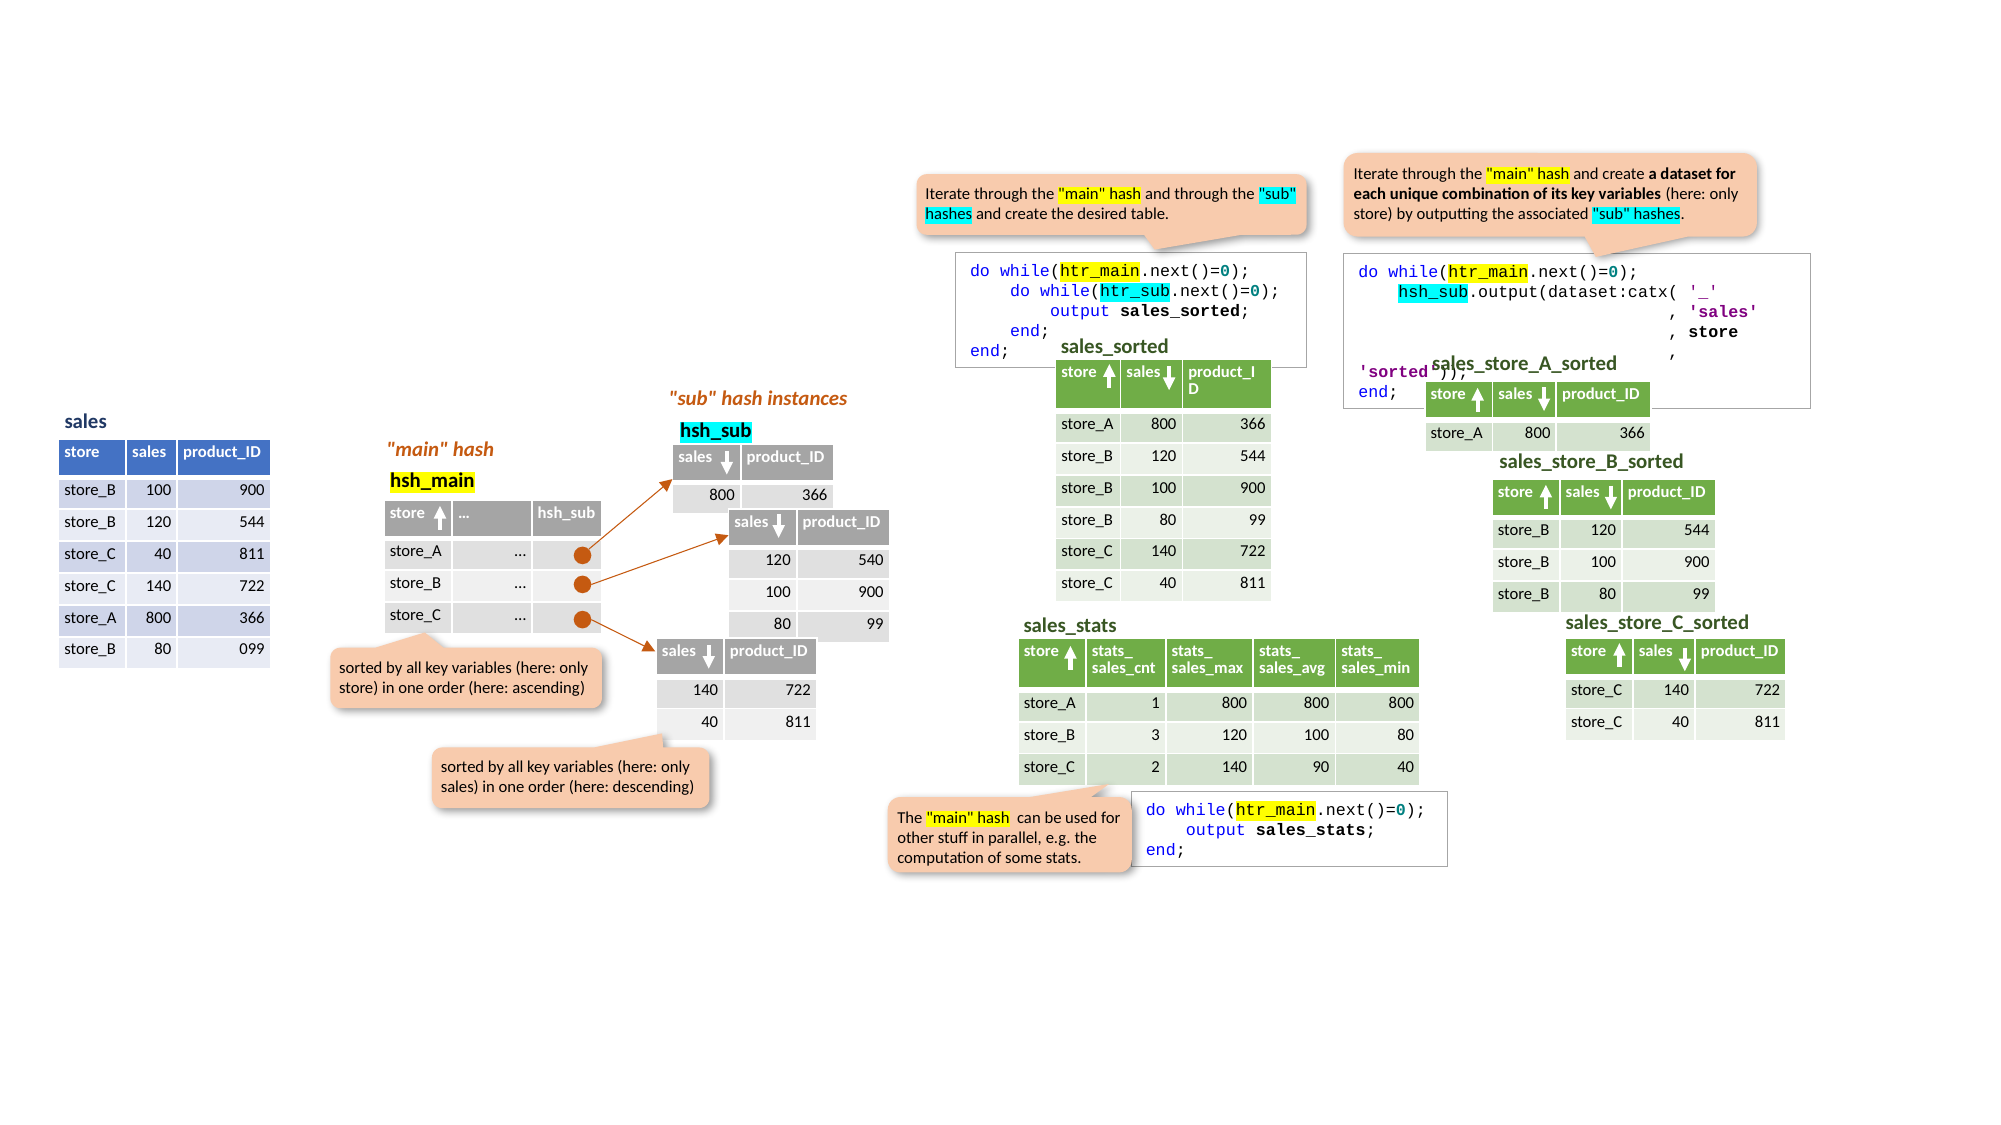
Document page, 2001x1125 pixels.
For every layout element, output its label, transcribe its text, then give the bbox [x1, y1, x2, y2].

table_cell 800 [1493, 423, 1555, 441]
table_cell 540 [798, 550, 889, 578]
table_cell 80 [729, 612, 796, 637]
table_cell 120 [1167, 723, 1252, 753]
table_cell 722 [178, 574, 270, 604]
text_box sales_stats [1017, 605, 1123, 643]
table_cell 80 [1336, 723, 1419, 753]
table_header store [1056, 364, 1120, 408]
text_box sales_sorted [1054, 327, 1176, 364]
table_header sales [729, 510, 796, 545]
table_header store [1566, 640, 1632, 674]
table_cell store_C [59, 542, 125, 572]
table_header sales [1121, 360, 1182, 408]
table_cell 100 [1121, 476, 1182, 506]
table_cell 120 [729, 550, 796, 578]
table_cell store_C [1056, 539, 1120, 569]
table_cell 140 [127, 574, 176, 604]
table_cell 2 [1087, 754, 1165, 785]
text_box Iterate through the "main" hash and create a dataset for each unique combination of its key variables (here: only store) by outputting the associated "sub" hashes. [1342, 151, 1758, 259]
text_box sales_store_C_sorted [1559, 602, 1756, 640]
table_cell 811 [178, 542, 270, 572]
text_box hsh_main [384, 460, 481, 498]
table_cell store_C [1566, 680, 1632, 708]
table_cell … [453, 603, 531, 633]
table_cell 900 [1623, 550, 1715, 580]
table_cell 40 [127, 542, 176, 572]
table_cell … [453, 571, 531, 601]
table_cell 900 [1183, 476, 1271, 506]
text_box "main" hash [380, 430, 501, 467]
table_cell [533, 571, 601, 601]
table_cell 99 [798, 612, 889, 642]
table_header product_ID [742, 445, 833, 480]
table_cell 40 [1336, 754, 1419, 785]
table_cell 140 [1634, 680, 1694, 708]
text_box [572, 574, 593, 595]
table_cell 722 [725, 680, 816, 708]
text_box The "main" hash can be used for other stuff in parallel, e.g. the computation of some stats. [886, 782, 1133, 874]
text_box do while(htr_main.next()=0); output sales_stats; end; [1131, 791, 1448, 867]
table_cell 140 [1167, 754, 1252, 785]
table_cell 366 [1183, 414, 1271, 442]
table_header stats_ sales_min [1336, 639, 1419, 687]
table_cell store_B [59, 480, 125, 508]
table_cell 120 [1561, 520, 1621, 548]
table_cell store_B [1493, 582, 1559, 612]
table_header product_ID [1623, 480, 1715, 515]
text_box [588, 479, 673, 550]
table_cell store_A [1426, 423, 1492, 451]
table_cell store_B [59, 638, 125, 668]
table_header sales [1634, 640, 1694, 674]
table_cell 100 [1254, 723, 1335, 753]
table_cell store_B [1493, 520, 1559, 548]
table_header product_ID [1696, 639, 1785, 674]
table_cell store_B [1019, 723, 1085, 753]
table_cell store_A [1019, 693, 1085, 721]
table_cell 40 [1634, 709, 1694, 740]
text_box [591, 535, 729, 585]
table_cell … [453, 541, 531, 569]
table_cell store_B [1056, 508, 1120, 538]
table_cell 99 [1183, 508, 1271, 538]
table_header store [1493, 480, 1559, 515]
table_cell 722 [1696, 680, 1785, 708]
text_box sales_store_A_sorted [1426, 344, 1624, 381]
table_cell 800 [127, 606, 176, 636]
text_box [572, 545, 591, 566]
text_box sales [58, 401, 113, 439]
table_header … [453, 501, 531, 536]
table_cell store_A [1056, 414, 1120, 442]
table_cell 544 [1623, 520, 1715, 548]
table_cell 900 [798, 580, 889, 610]
table_cell 366 [1557, 423, 1650, 441]
table_cell 3 [1087, 723, 1165, 753]
text_box sorted by all key variables (here: only sales) in one order (here: descending) [430, 732, 711, 810]
table_header sales [127, 440, 176, 475]
table_cell 800 [1167, 693, 1252, 721]
table_cell 811 [1183, 571, 1271, 601]
table_header stats_ sales_avg [1254, 639, 1335, 687]
table_cell 90 [1254, 754, 1335, 785]
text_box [591, 619, 656, 652]
table_cell 99 [1623, 582, 1715, 602]
text_box Iterate through the "main" hash and through the "sub" hashes and create the desired table. [915, 173, 1308, 251]
table_cell 1 [1087, 693, 1165, 721]
table_cell 40 [657, 709, 723, 740]
table_cell 40 [1121, 571, 1182, 601]
table_header store [1426, 382, 1492, 417]
table_cell 900 [178, 480, 270, 508]
table_cell 811 [725, 709, 816, 740]
table_cell 140 [1121, 539, 1182, 569]
table_cell 544 [178, 510, 270, 540]
table_header sales [673, 445, 740, 480]
table_cell 800 [1336, 693, 1419, 721]
table_cell store_B [1493, 550, 1559, 580]
table_cell store_C [385, 603, 451, 633]
table_cell 80 [1121, 508, 1182, 538]
table_cell store_B [385, 571, 451, 601]
table_header stats_ sales_cnt [1087, 639, 1165, 687]
text_box "sub" hash instances [662, 378, 854, 416]
table_header product_ID [1557, 382, 1650, 417]
table_header sales [657, 639, 723, 674]
table_header product_ID [178, 440, 270, 475]
table_header hsh_sub [533, 501, 588, 536]
table_cell 100 [1561, 550, 1621, 580]
table_cell store_A [385, 541, 451, 569]
table_cell store_C [1056, 571, 1120, 601]
table_header sales [1561, 480, 1621, 515]
table_cell 80 [127, 638, 176, 668]
table_cell 544 [1183, 444, 1271, 474]
text_box sorted by all key variables (here: only store) in one order (here: ascending) [329, 631, 603, 710]
table_cell 099 [178, 638, 270, 668]
table_cell 120 [1121, 444, 1182, 474]
table_cell store_B [1056, 444, 1120, 474]
table_cell 800 [1121, 414, 1182, 442]
table_cell store_A [59, 606, 125, 636]
table_cell [533, 541, 591, 569]
table_header product_ID [798, 510, 889, 545]
table_cell 100 [729, 580, 796, 610]
table_cell 722 [1183, 539, 1271, 569]
table_cell store_C [59, 574, 125, 604]
table_cell store_C [1019, 754, 1085, 785]
table_cell store_B [1056, 476, 1120, 506]
table_header store [1019, 643, 1085, 687]
table_header stats_ sales_max [1167, 639, 1252, 687]
table_header sales [1493, 382, 1555, 417]
text_box sales_store_B_sorted [1493, 441, 1690, 479]
table_header store [59, 440, 125, 475]
text_box hsh_sub [674, 410, 758, 448]
table_cell 811 [1696, 709, 1785, 740]
table_cell 366 [742, 485, 833, 508]
text_box do while(htr_main.next()=0); do while(htr_sub.next()=0); output sales_sorted; end; end; [955, 252, 1307, 368]
table_cell 80 [1561, 582, 1621, 602]
table_cell 100 [127, 480, 176, 508]
table_cell store_B [59, 510, 125, 540]
table_cell 120 [127, 510, 176, 540]
table_cell 366 [178, 606, 270, 636]
table_cell store_C [1566, 709, 1632, 740]
table_header product_ID [725, 639, 816, 674]
table_header product_ID [1183, 360, 1271, 408]
table_cell 800 [1254, 693, 1335, 721]
table_cell [533, 603, 601, 633]
table_header store [385, 501, 451, 536]
text_box [572, 609, 593, 630]
table_cell 800 [673, 485, 740, 513]
text_box do while(htr_main.next()=0); hsh_sub.output(dataset:catx( '_' , 'sales' , store , 'sorted')); end; [1343, 253, 1811, 409]
table_cell 140 [657, 680, 723, 708]
